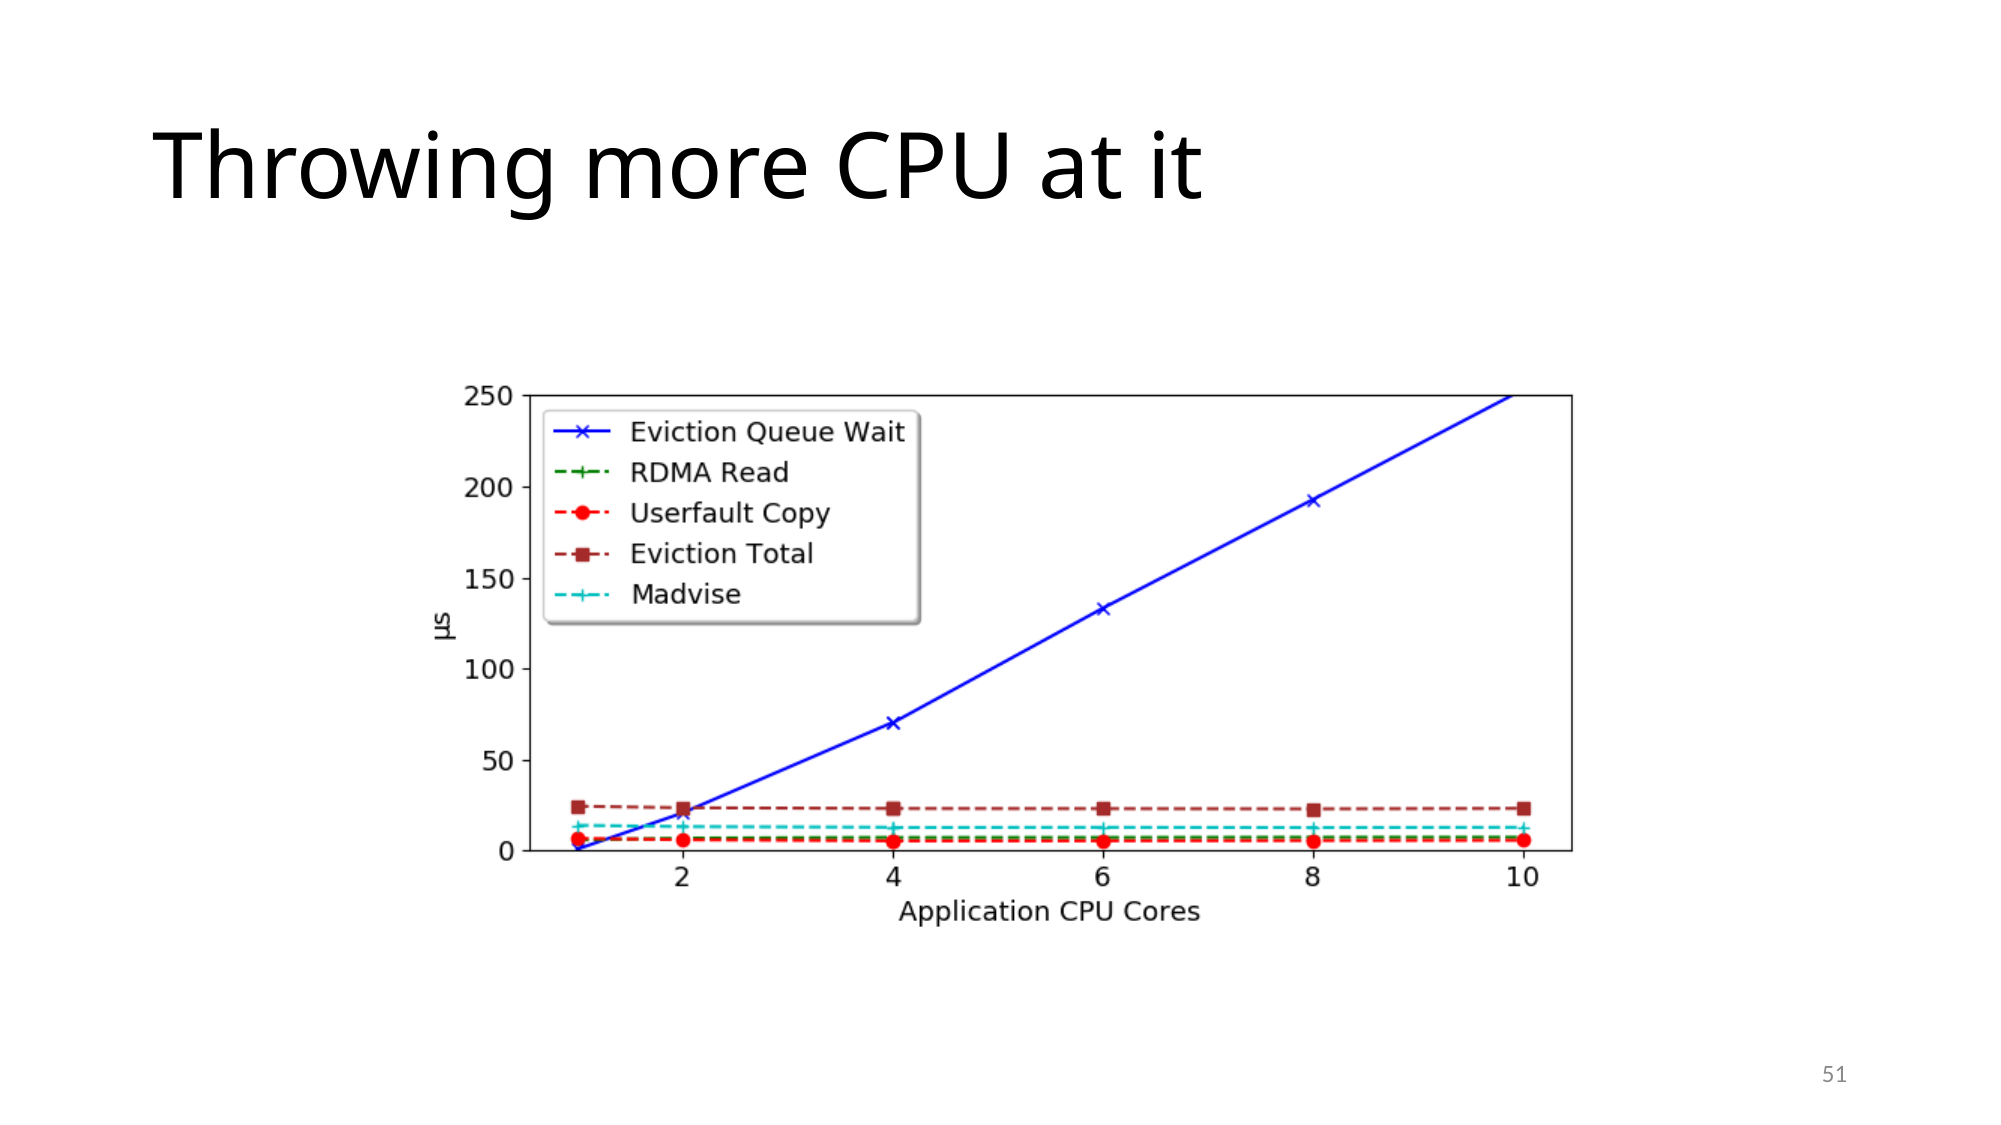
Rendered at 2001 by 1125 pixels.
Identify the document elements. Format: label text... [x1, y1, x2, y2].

slide_number 51 [1412, 1042, 1863, 1103]
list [399, 356, 1600, 957]
title Throwing more CPU at it [137, 59, 1863, 278]
